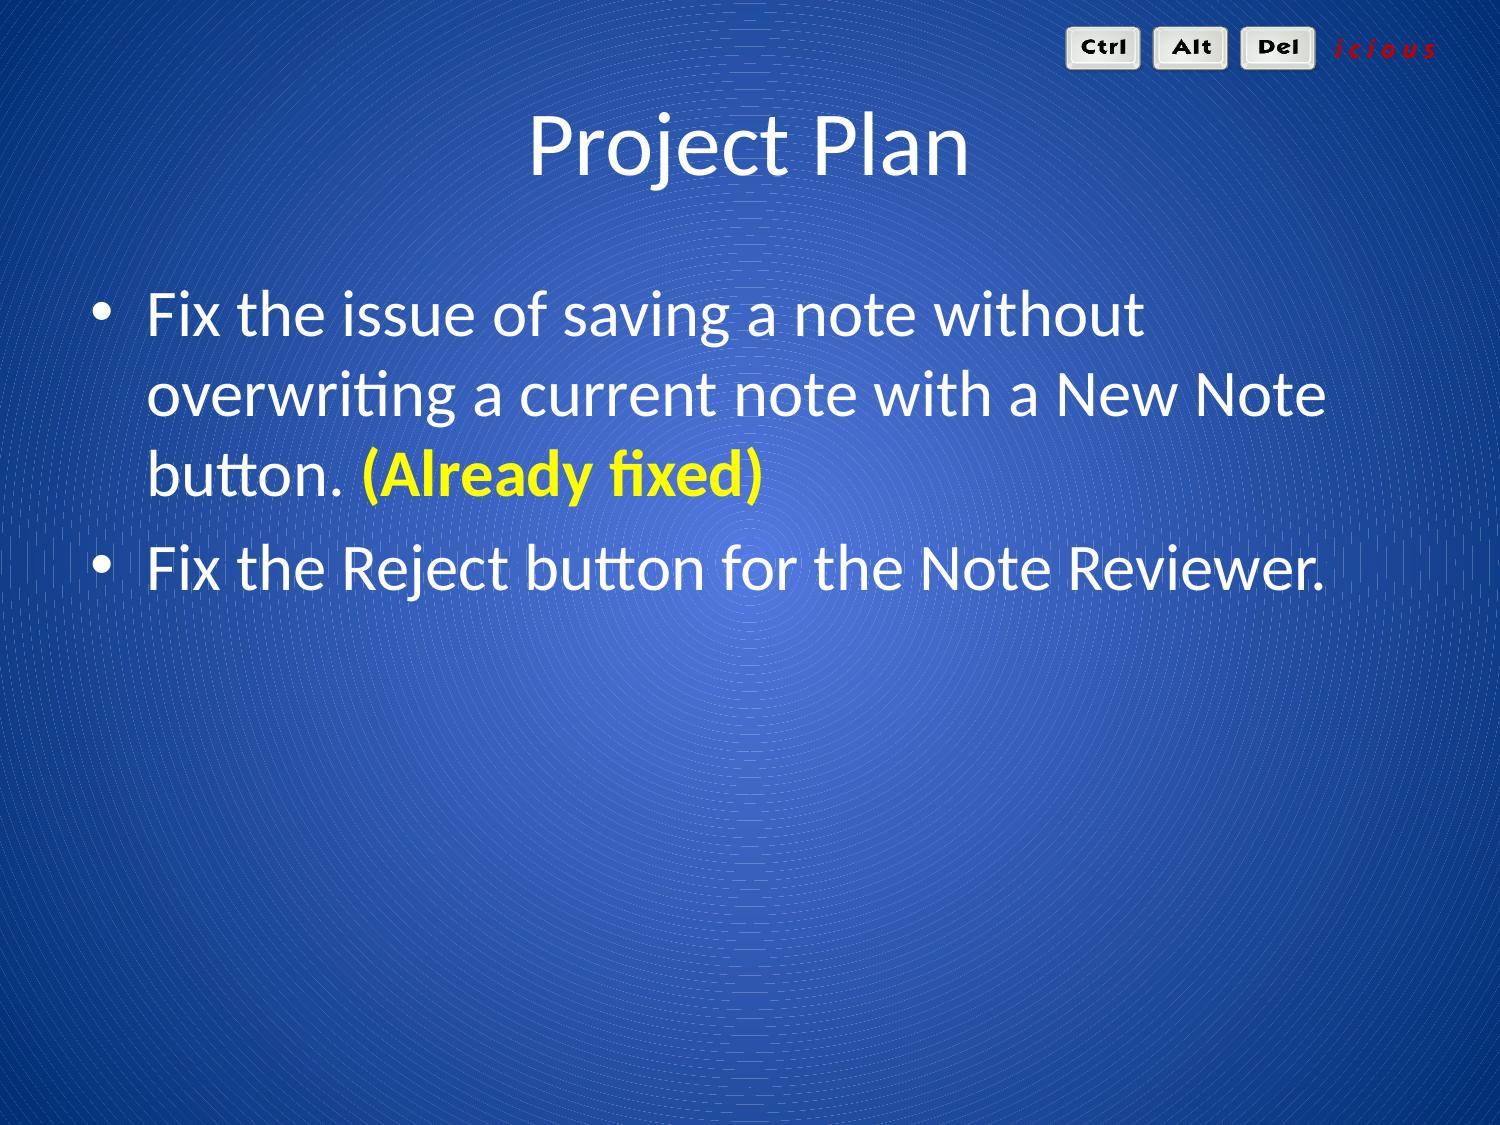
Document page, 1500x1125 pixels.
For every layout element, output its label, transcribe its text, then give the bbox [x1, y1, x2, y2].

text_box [1049, 24, 1500, 110]
title Project Plan [75, 45, 1425, 233]
list Fix the issue of saving a note without overwriting a current note with a New Note button. (Already fixed) Fix the Reject button for the Note Reviewer. [75, 262, 1425, 1005]
